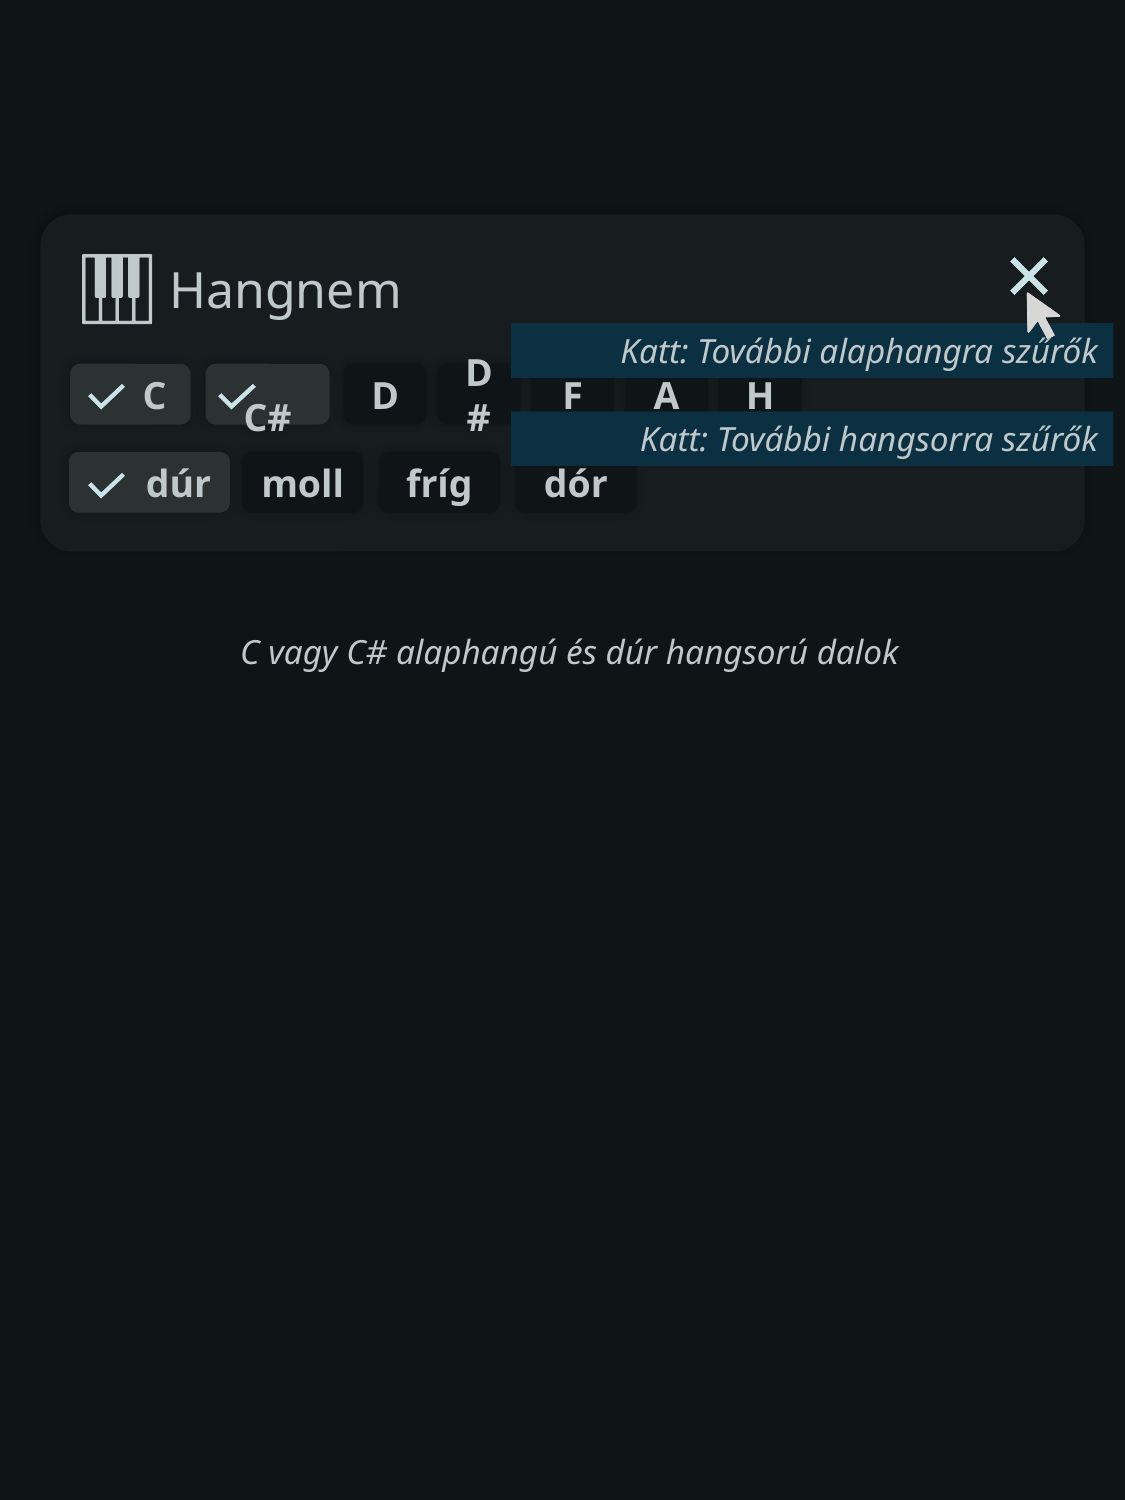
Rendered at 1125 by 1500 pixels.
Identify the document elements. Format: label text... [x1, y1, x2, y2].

text_box Katt: További hangsorra szűrők [511, 411, 1114, 466]
picture [998, 250, 1082, 359]
text_box moll [240, 450, 366, 515]
text_box Hangnem [165, 251, 417, 326]
picture [86, 465, 126, 506]
text_box C vagy C# alaphangú és dúr hangsorú dalok [225, 623, 915, 679]
text_box F [529, 378, 616, 411]
text_box [38, 212, 1087, 554]
text_box C [68, 362, 193, 427]
text_box Katt: További alaphangra szűrők [511, 323, 1114, 378]
picture [86, 376, 126, 416]
text_box D [341, 362, 429, 427]
text_box D# [435, 362, 523, 427]
text_box A [623, 378, 710, 411]
picture [69, 241, 165, 337]
text_box H [717, 378, 804, 411]
text_box C# [204, 362, 332, 427]
text_box dór [513, 466, 639, 515]
text_box fríg [376, 450, 502, 515]
picture [217, 376, 257, 416]
text_box dúr [67, 450, 232, 515]
